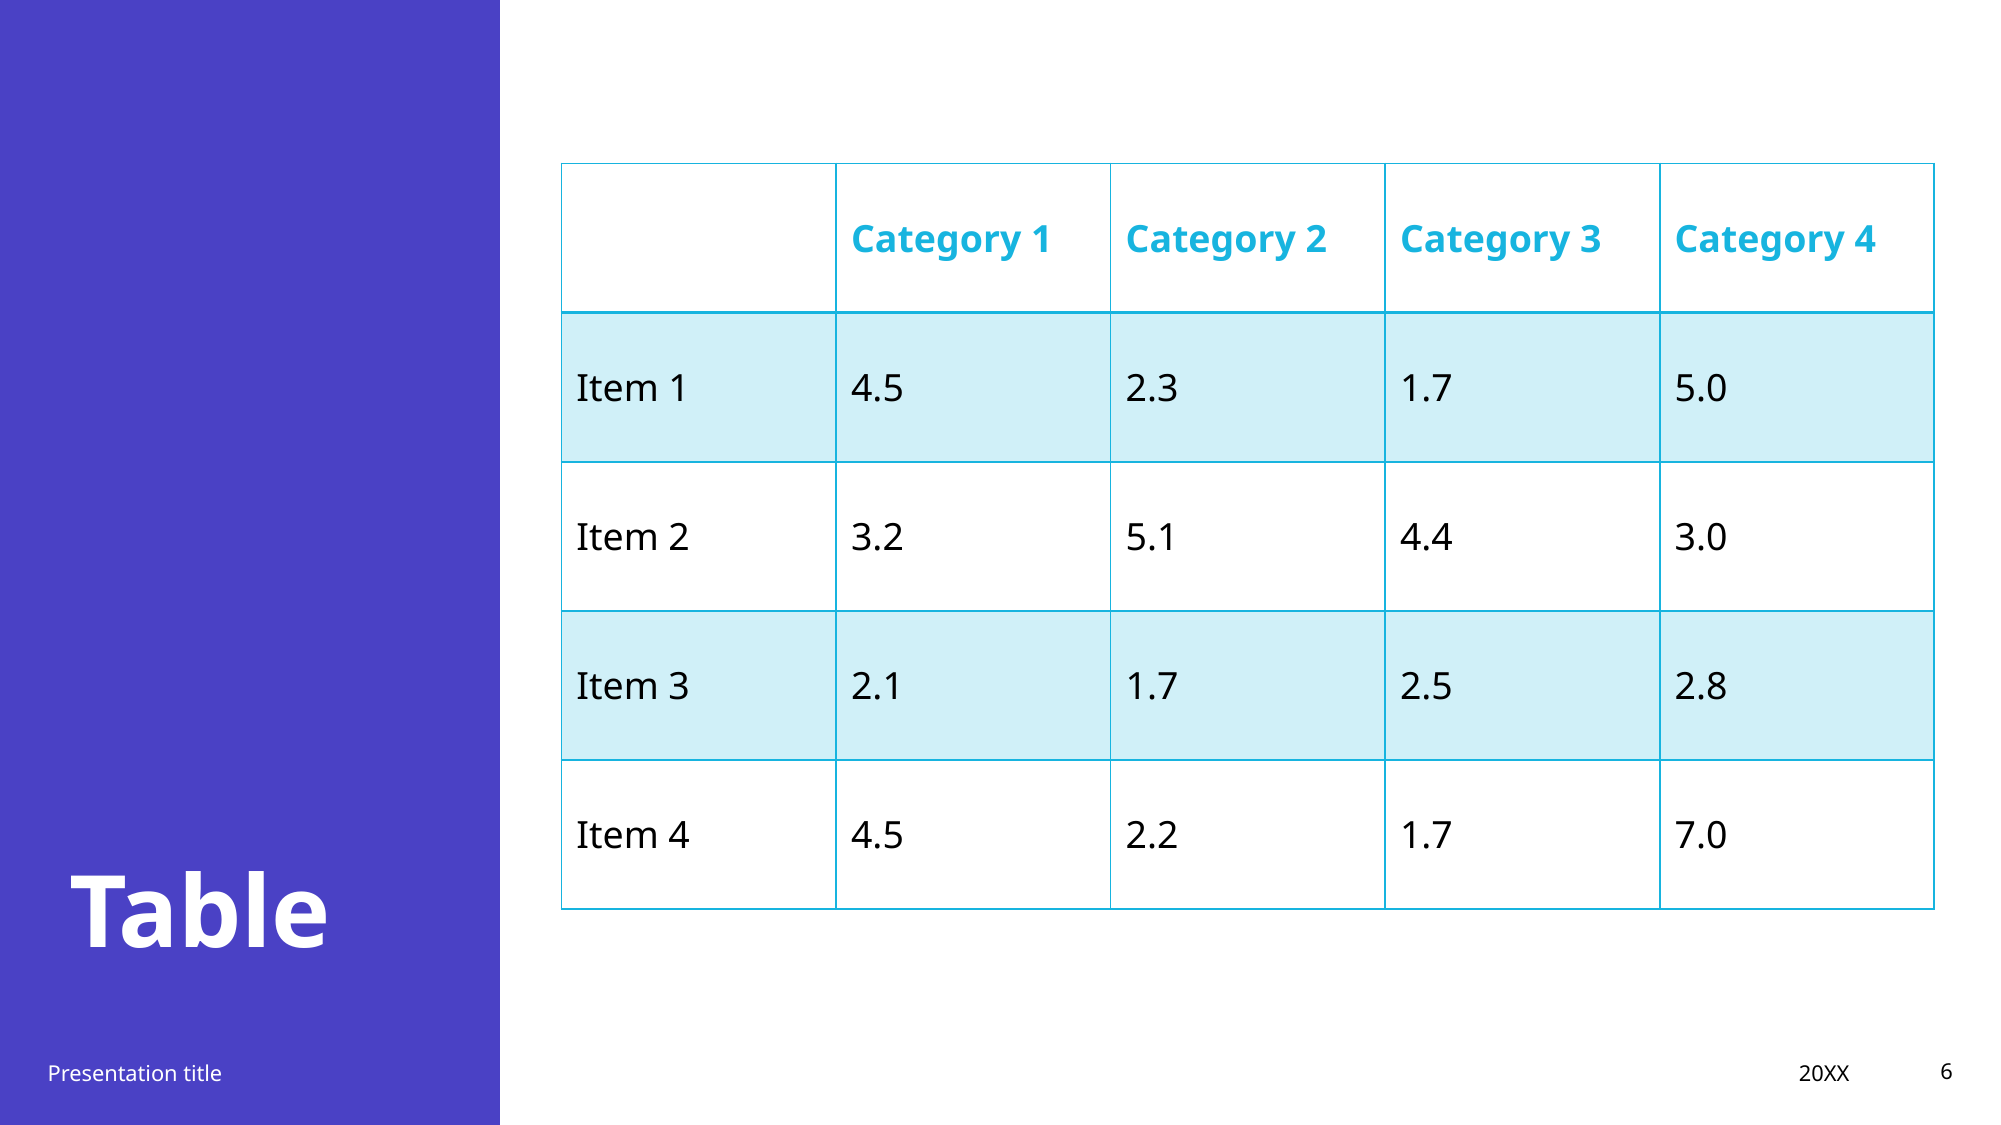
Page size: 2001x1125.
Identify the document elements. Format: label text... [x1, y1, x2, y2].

table_cell 3.0 [1661, 463, 1933, 610]
table_cell 2.2 [1111, 761, 1384, 908]
table_cell 2.3 [1111, 314, 1384, 461]
slide_number 20XX [1150, 1042, 1864, 1103]
table_cell 4.5 [837, 761, 1110, 908]
table_cell 2.5 [1386, 612, 1659, 759]
table_cell Item 3 [562, 612, 835, 759]
title Table [54, 163, 446, 975]
table_cell 4.4 [1386, 463, 1659, 610]
table_cell 1.7 [1386, 761, 1659, 908]
table_header Category 3 [1386, 164, 1659, 311]
table_header Category 4 [1661, 164, 1933, 311]
table_cell 7.0 [1661, 761, 1933, 908]
table_cell Item 1 [562, 314, 835, 461]
table_cell 4.5 [837, 314, 1110, 461]
slide_number 6 [1864, 1042, 1968, 1103]
table_cell 5.0 [1661, 314, 1933, 461]
table_cell 3.2 [837, 463, 1110, 610]
table_cell 2.1 [837, 612, 1110, 759]
table_cell Item 4 [562, 761, 835, 908]
footer Presentation title [32, 1042, 488, 1103]
table_cell Item 2 [562, 463, 835, 610]
table_header Category 2 [1111, 164, 1384, 311]
table_header [562, 164, 835, 311]
table_header Category 1 [837, 164, 1110, 311]
table_cell 5.1 [1111, 463, 1384, 610]
table_cell 1.7 [1111, 612, 1384, 759]
table_cell 1.7 [1386, 314, 1659, 461]
table_cell 2.8 [1661, 612, 1933, 759]
